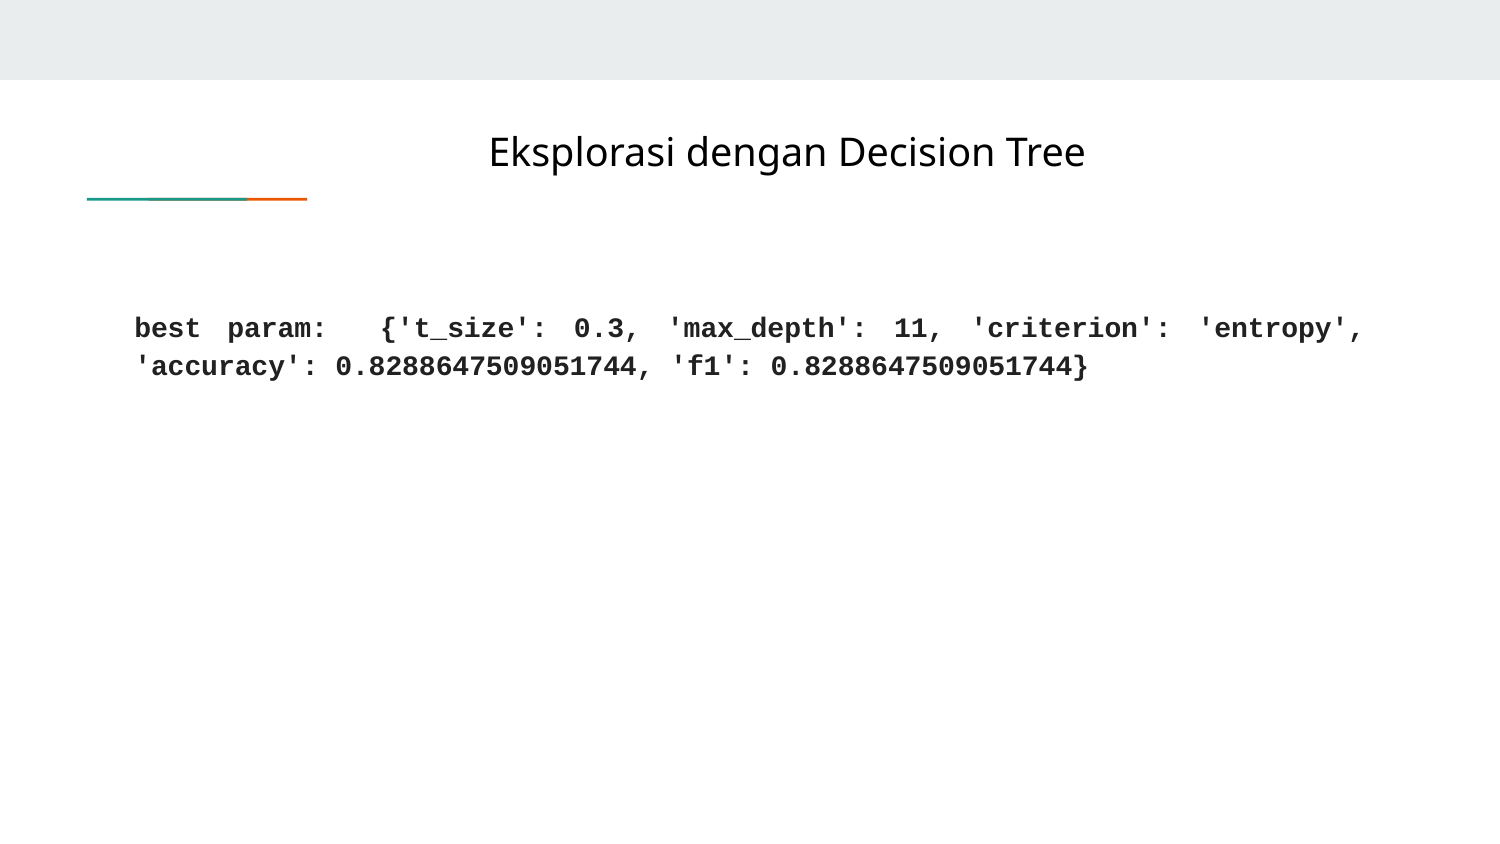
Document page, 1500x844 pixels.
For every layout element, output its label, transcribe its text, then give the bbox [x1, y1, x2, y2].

list best param: {'t_size': 0.3, 'max_depth': 11, 'criterion': 'entropy', 'accuracy': 0.8288647509051744, 'f1': 0.8288647509051744} [119, 288, 1381, 660]
title Eksplorasi dengan Decision Tree [119, 87, 1381, 176]
